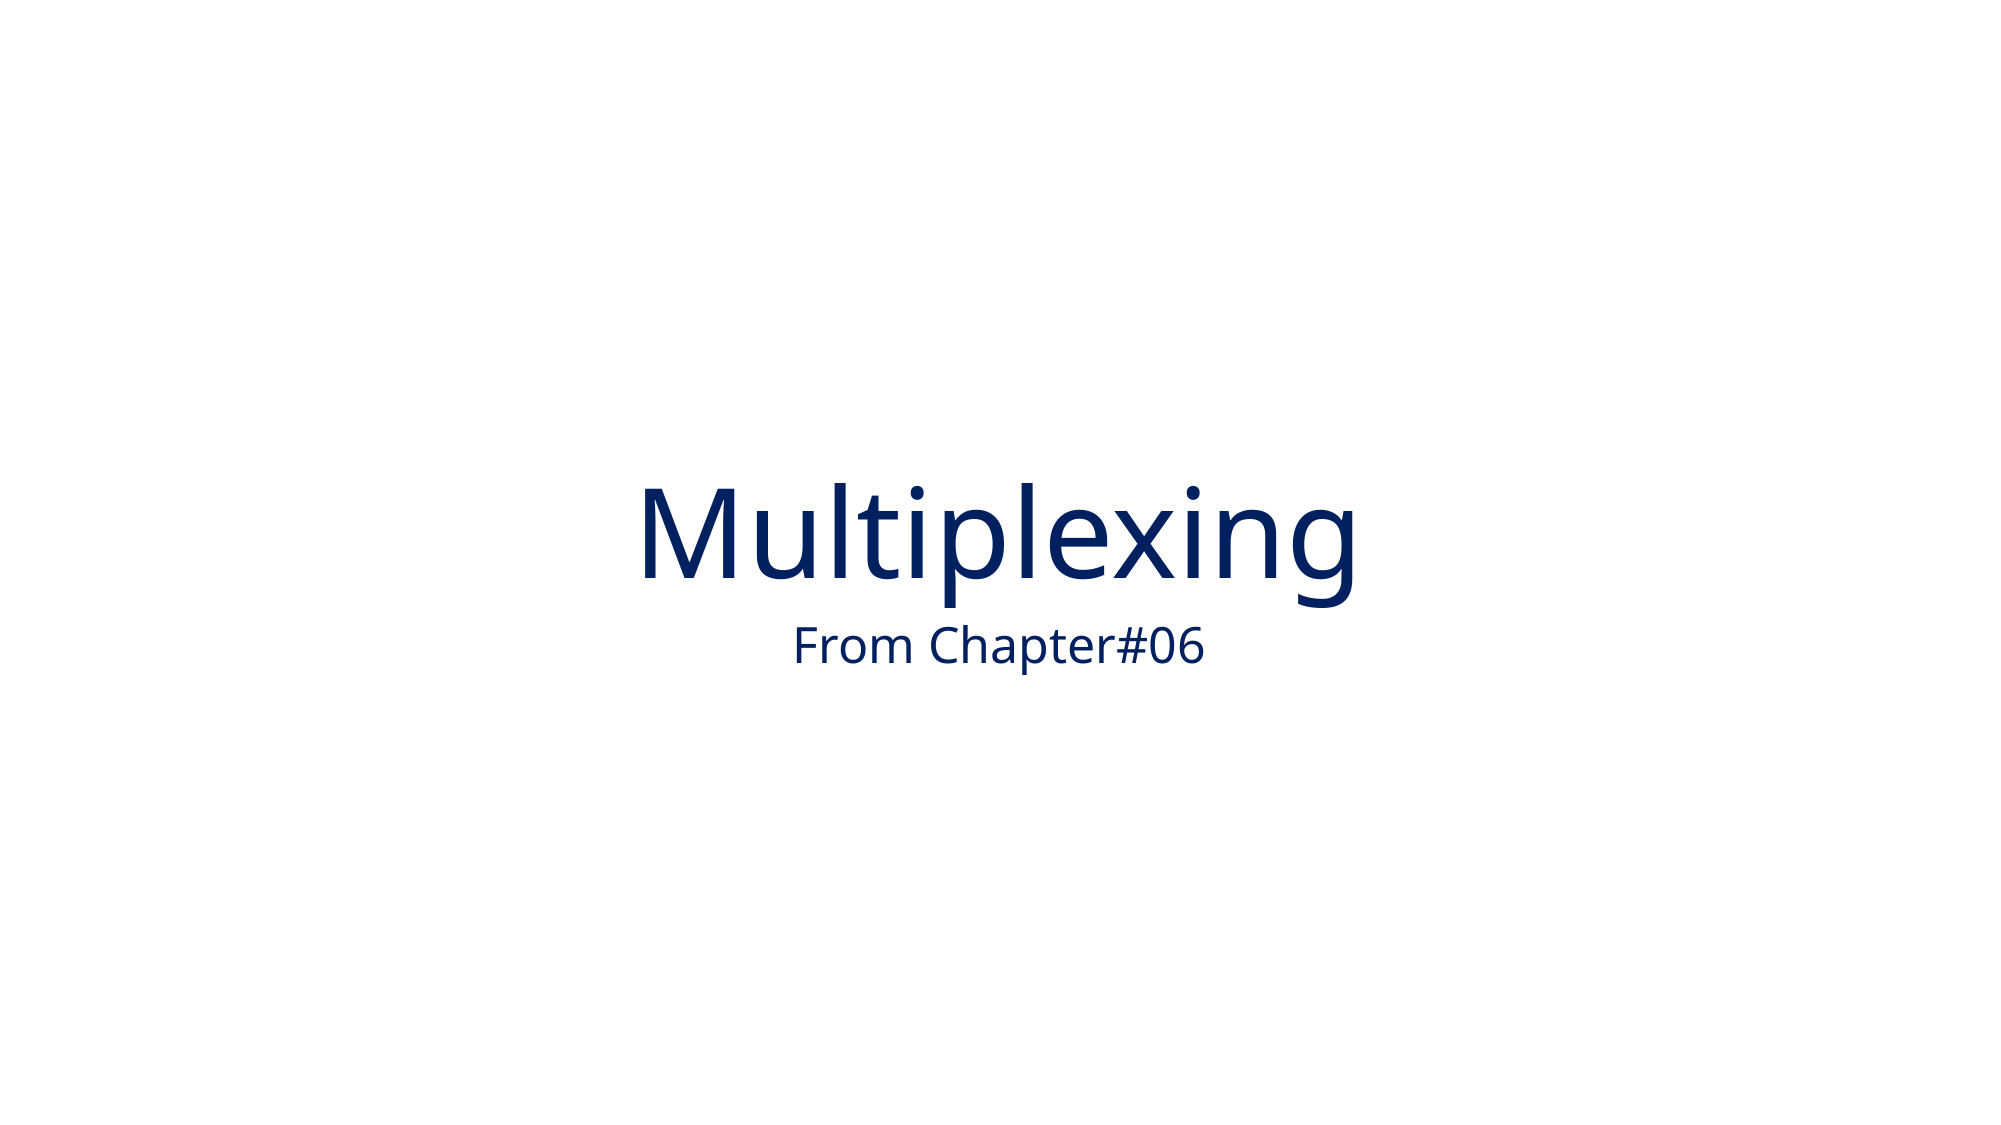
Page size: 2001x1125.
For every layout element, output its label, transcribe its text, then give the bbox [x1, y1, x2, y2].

list From Chapter#06 [136, 613, 1862, 860]
title Multiplexing [136, 280, 1862, 613]
